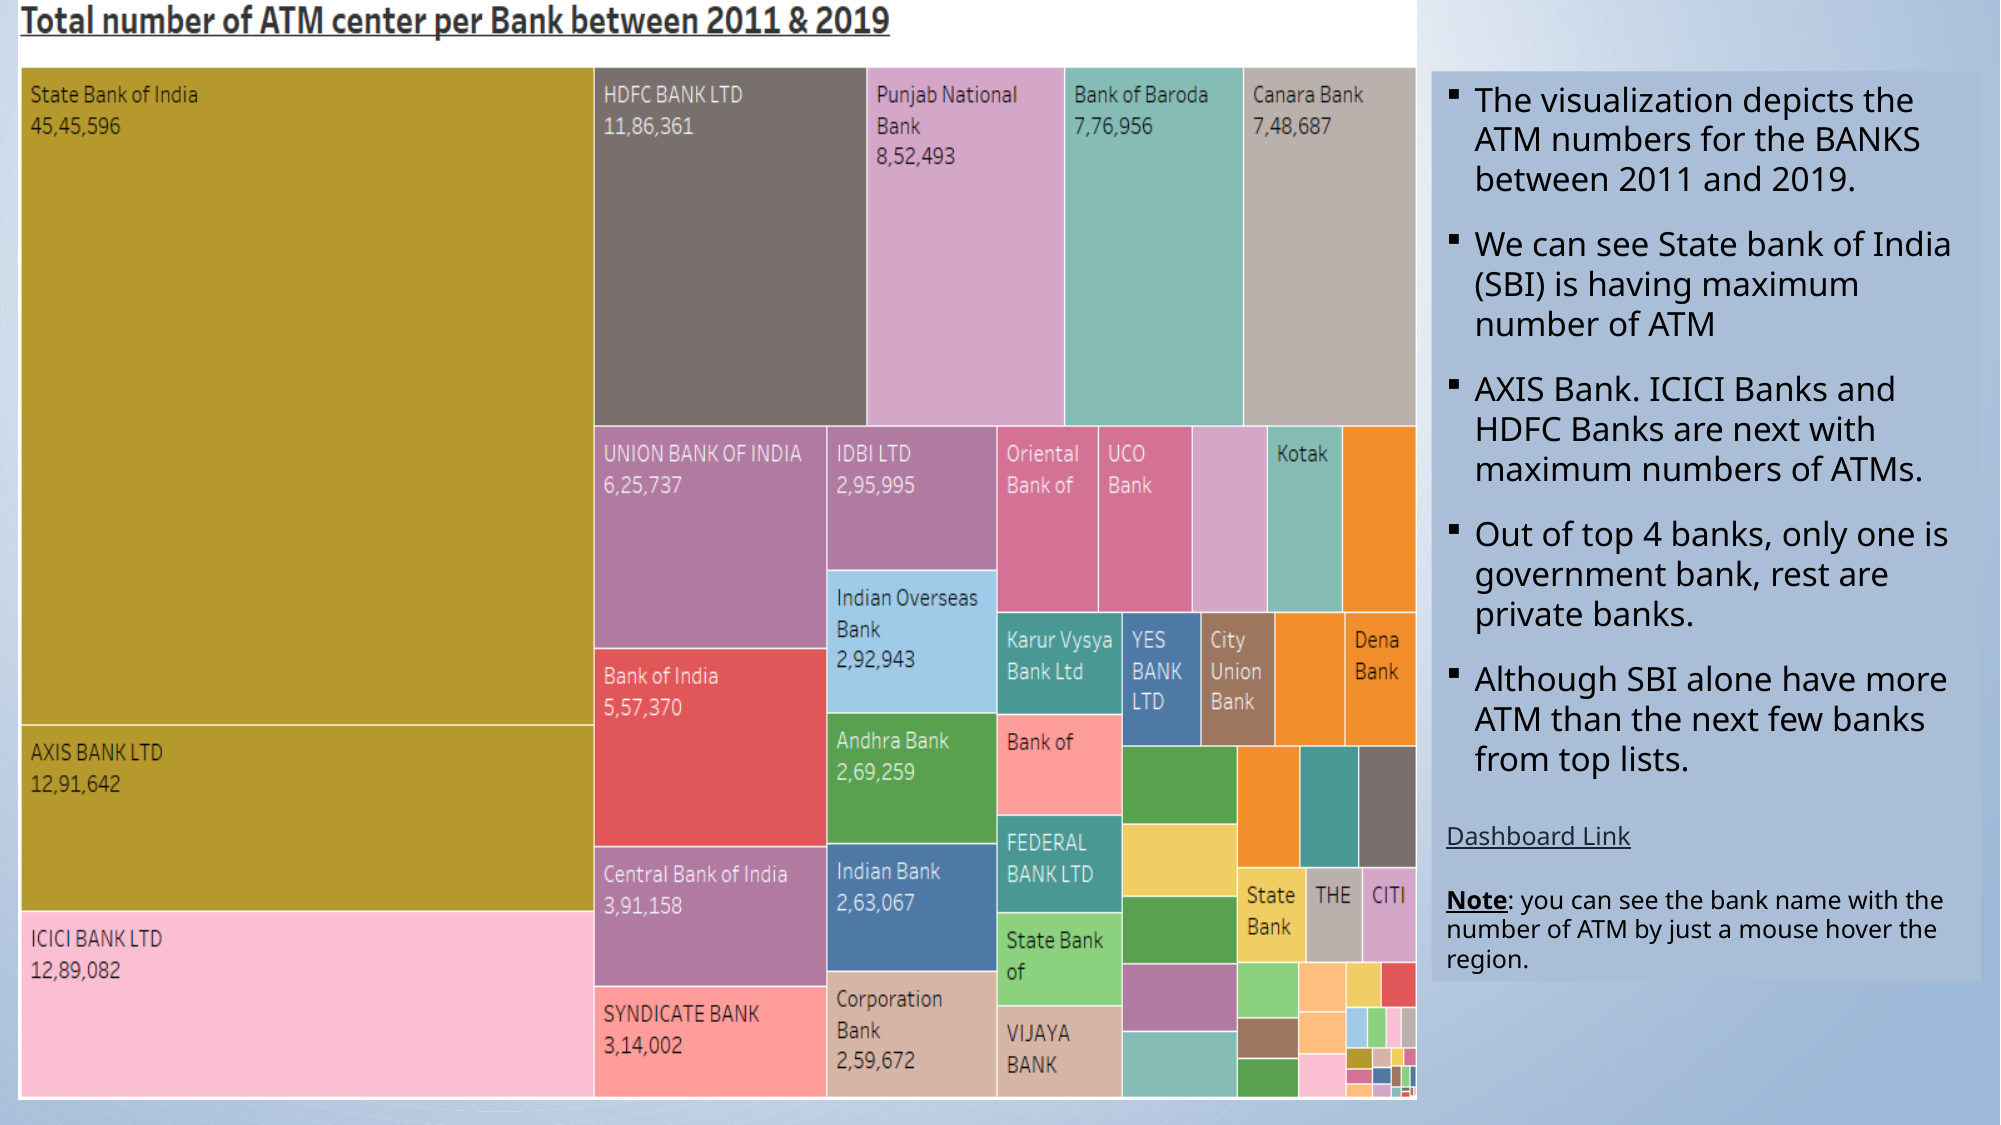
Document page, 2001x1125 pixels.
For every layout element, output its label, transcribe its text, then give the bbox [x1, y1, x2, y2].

picture [0, 0, 2000, 1125]
text_box The visualization depicts the ATM numbers for the BANKS between 2011 and 2019. We can see State bank of India (SBI) is having maximum number of ATM AXIS Bank. ICICI Banks and HDFC Banks are next with maximum numbers of ATMs. Out of top 4 banks, only one is government bank, rest are private banks. Although SBI alone have more ATM than the next few banks from top lists. Dashboard Link Note: you can see the bank name with the number of ATM by just a mouse hover the region. [1431, 71, 1982, 982]
